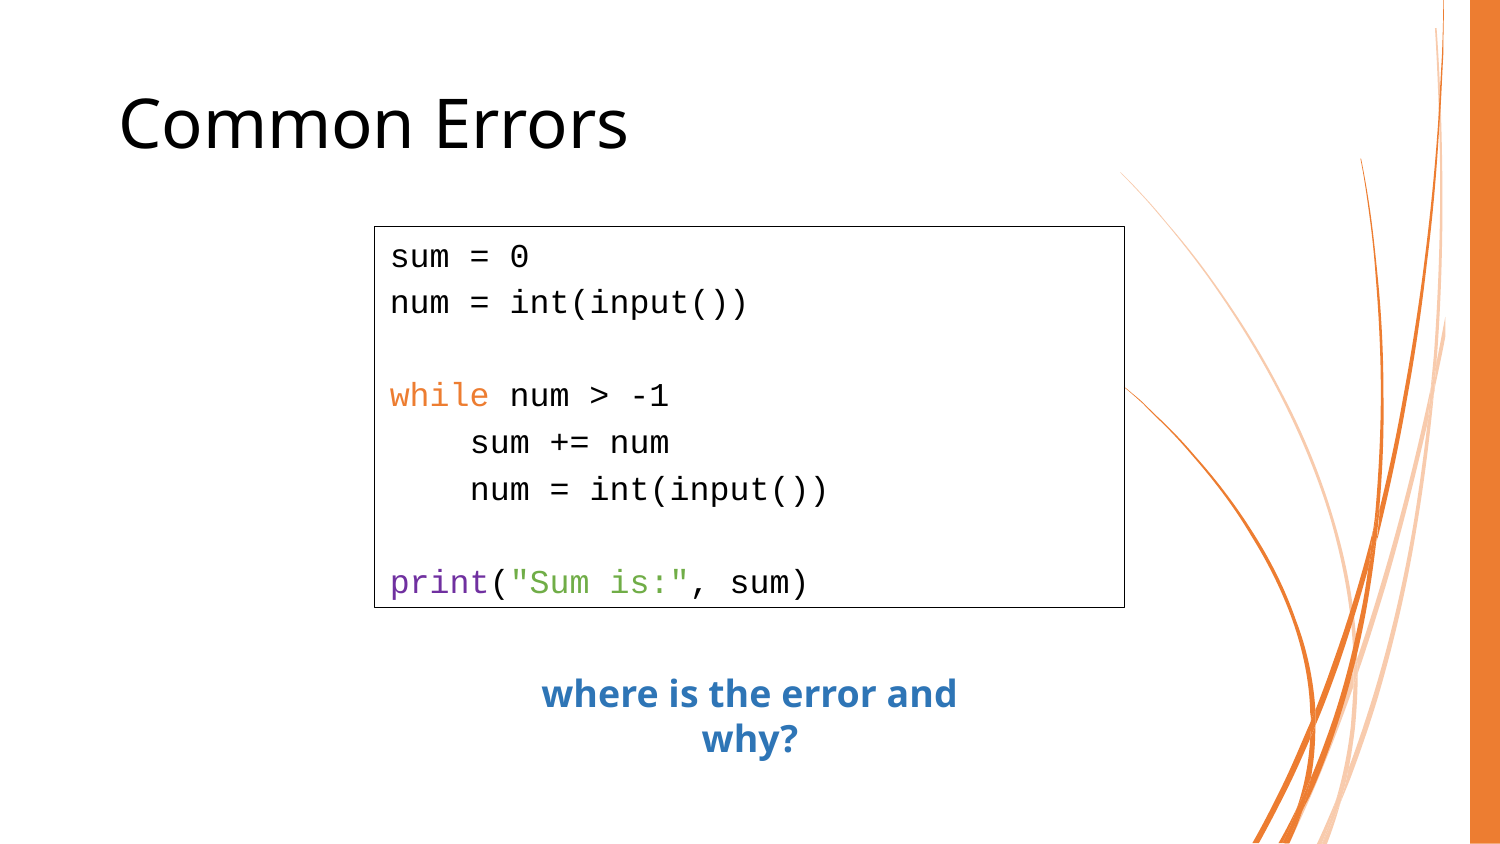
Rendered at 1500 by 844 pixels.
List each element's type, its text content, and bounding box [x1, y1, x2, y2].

text_box where is the error and why? [507, 663, 993, 768]
title Common Errors [103, 44, 1397, 208]
text_box sum = 0 num = int(input()) while num > -1 sum += num num = int(input()) print("Sum is:", sum) [374, 226, 1125, 608]
